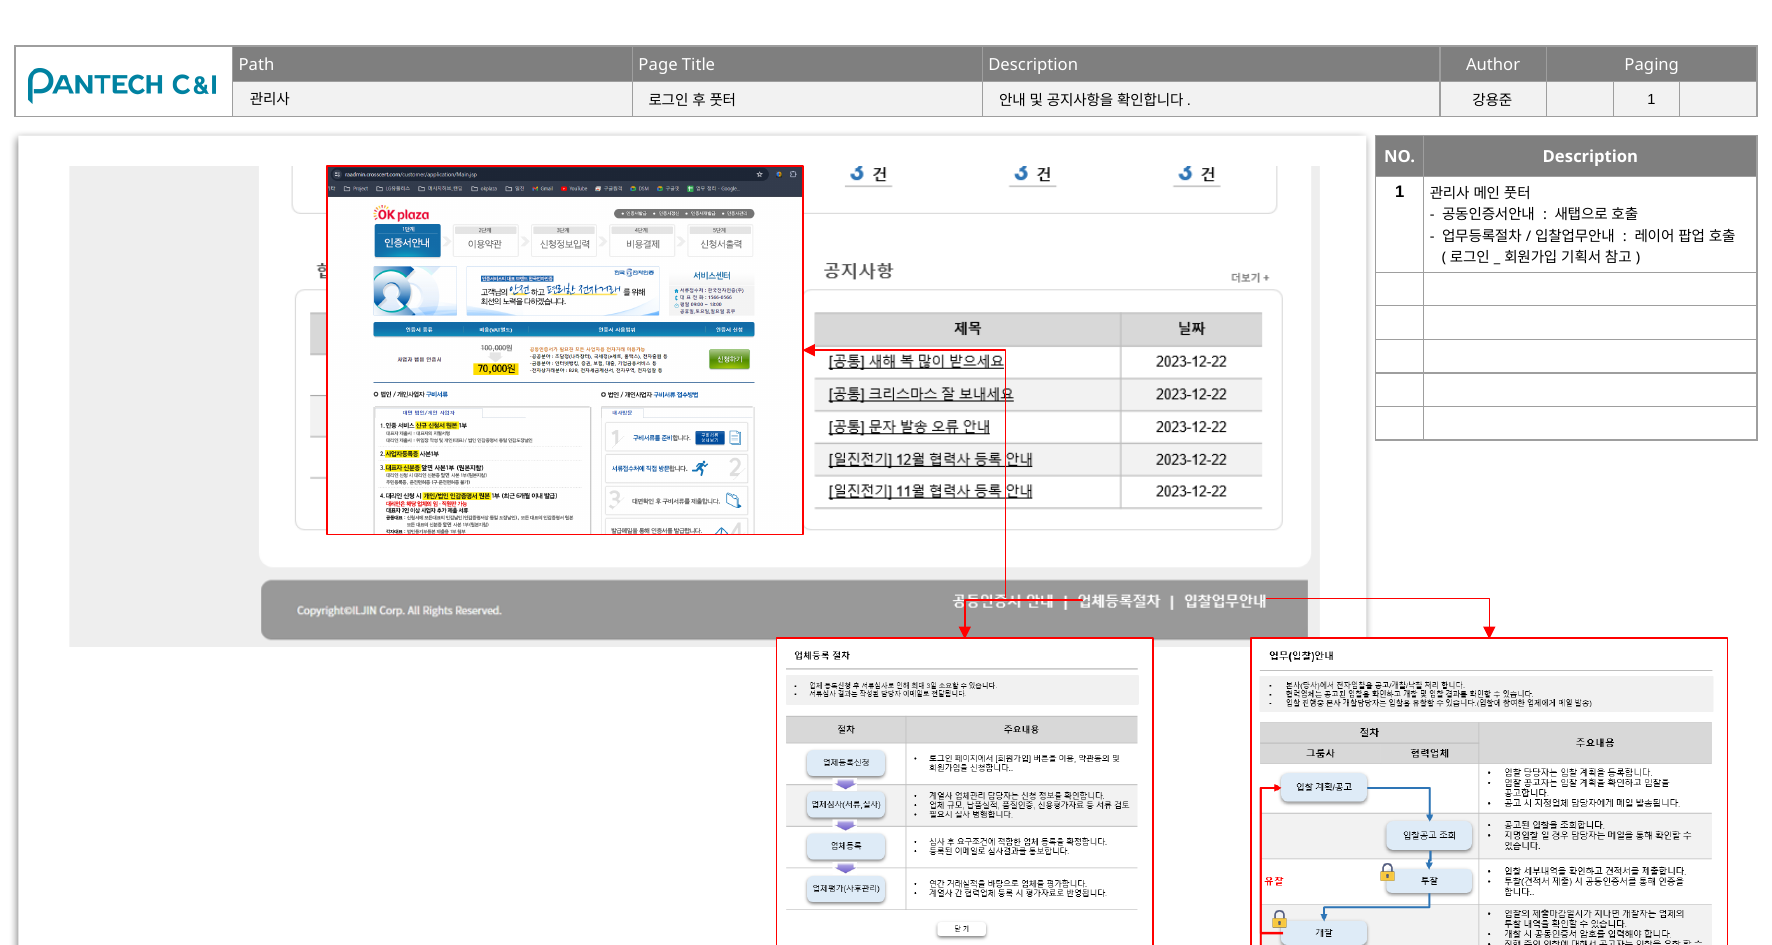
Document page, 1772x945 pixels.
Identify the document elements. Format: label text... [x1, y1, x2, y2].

text_box [18, 135, 1367, 945]
text_box 로그인 후 풋터 [633, 83, 972, 116]
table_cell [1424, 273, 1756, 305]
picture [19, 52, 226, 111]
table_cell [1376, 340, 1423, 372]
picture [63, 166, 1728, 945]
table_header Description [1424, 136, 1756, 176]
table_cell [1424, 407, 1756, 439]
table_cell [1376, 407, 1423, 439]
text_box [964, 600, 1083, 640]
table_cell [1424, 340, 1756, 372]
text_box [780, 371, 1028, 576]
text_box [1266, 598, 1490, 640]
table_cell 관리사 메인 풋터 - 공동인증서안내 : 새탭으로 호출 - 업무등록절차/입찰업무안내 : 레이어 팝업 호출 (로그인_회원가입 기획서 참고) [1424, 177, 1756, 272]
table_cell [1376, 374, 1423, 406]
text_box 강용준 [1443, 83, 1542, 116]
table_cell 1 [1376, 177, 1423, 272]
text_box 관리사 [235, 82, 630, 116]
table_cell [1376, 273, 1423, 305]
table_cell [1424, 374, 1756, 406]
table_cell [1424, 306, 1756, 339]
table_cell [1376, 306, 1423, 339]
text_box 1 [1555, 82, 1747, 116]
text_box 안내 및 공지사항을 확인합니다. [984, 83, 1438, 116]
table_header NO. [1376, 136, 1423, 176]
